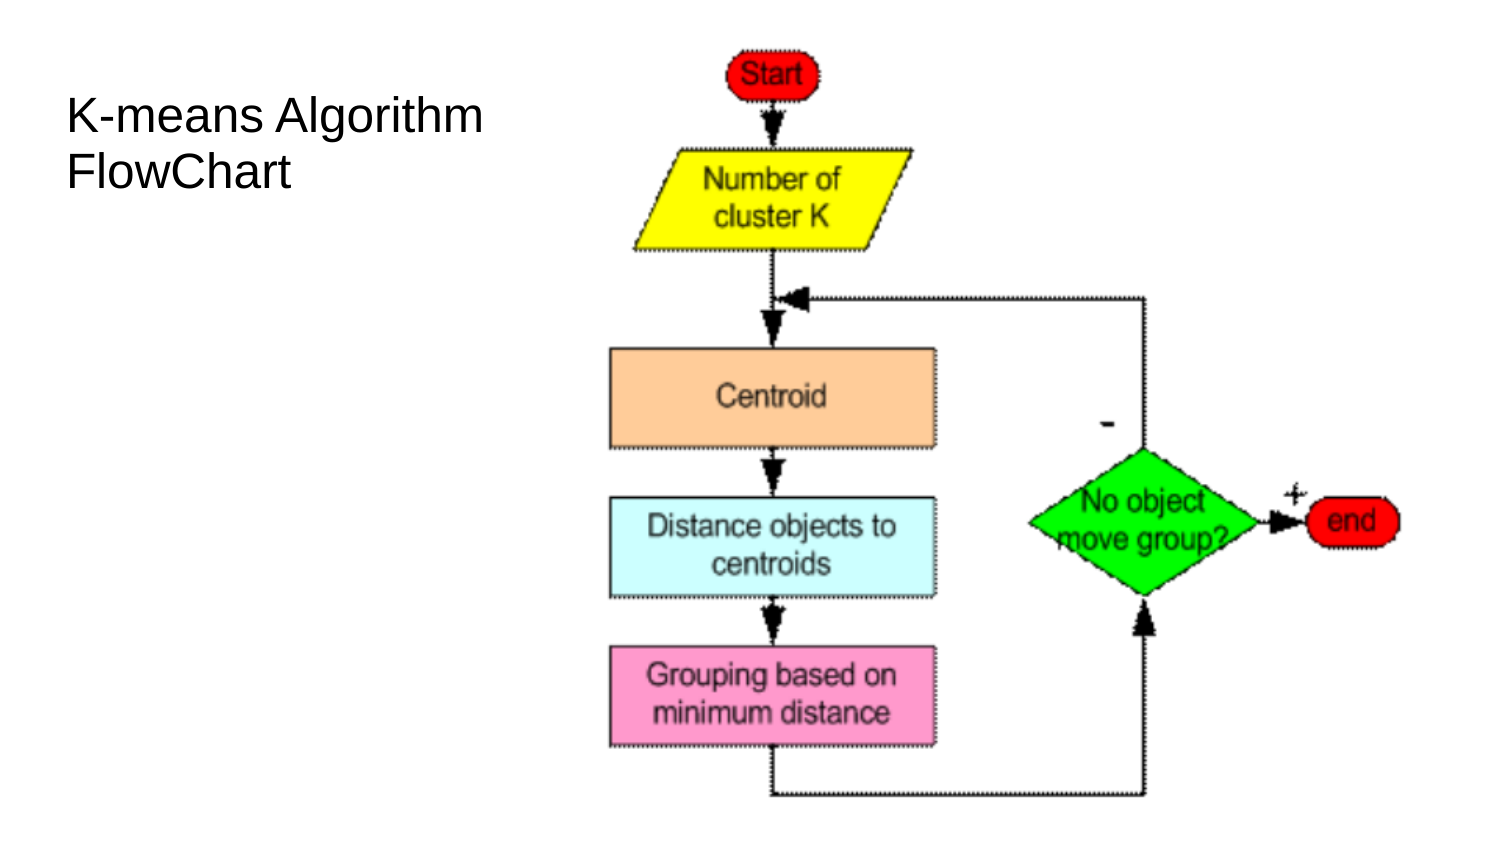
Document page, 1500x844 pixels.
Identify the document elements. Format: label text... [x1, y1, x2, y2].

picture [546, 16, 1450, 827]
title K-means Algorithm FlowChart [51, 72, 541, 246]
